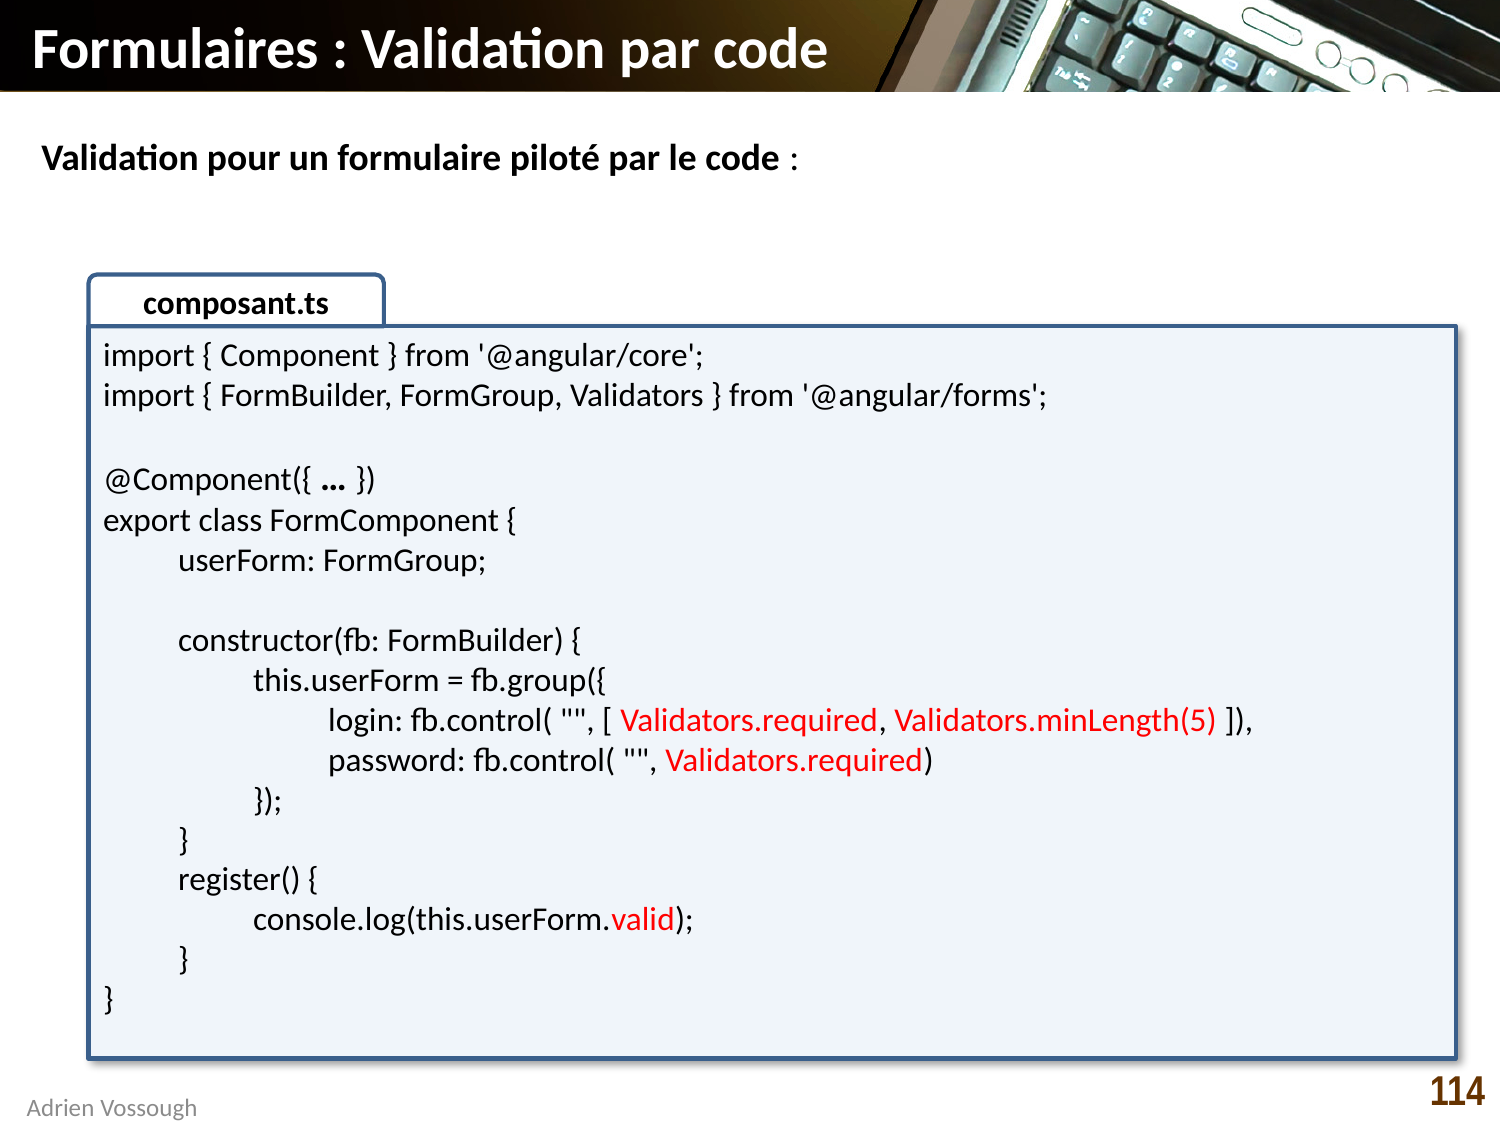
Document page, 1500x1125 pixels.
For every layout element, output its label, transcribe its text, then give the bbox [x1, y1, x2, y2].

picture [0, 0, 1500, 1125]
text_box Validation pour un formulaire piloté par le code : [26, 125, 1456, 186]
slide_number 114 [1411, 1058, 1500, 1119]
text_box import { Component } from '@angular/core'; import { FormBuilder, FormGroup, Validators } from '@angular/forms'; @Component({ … }) export class FormComponent { userForm: FormGroup; constructor(fb: FormBuilder) { this.userForm = fb.group({ login: fb.control( "", [ Validators.required, Validators.minLength(5) ]), password: fb.control( "", Validators.required) }); } register() { console.log(this.userForm.valid); } } [86, 324, 1458, 1061]
title Formulaires : Validation par code [17, 0, 892, 90]
text_box composant.ts [86, 272, 386, 329]
footer Adrien Vossough [0, 1088, 225, 1125]
